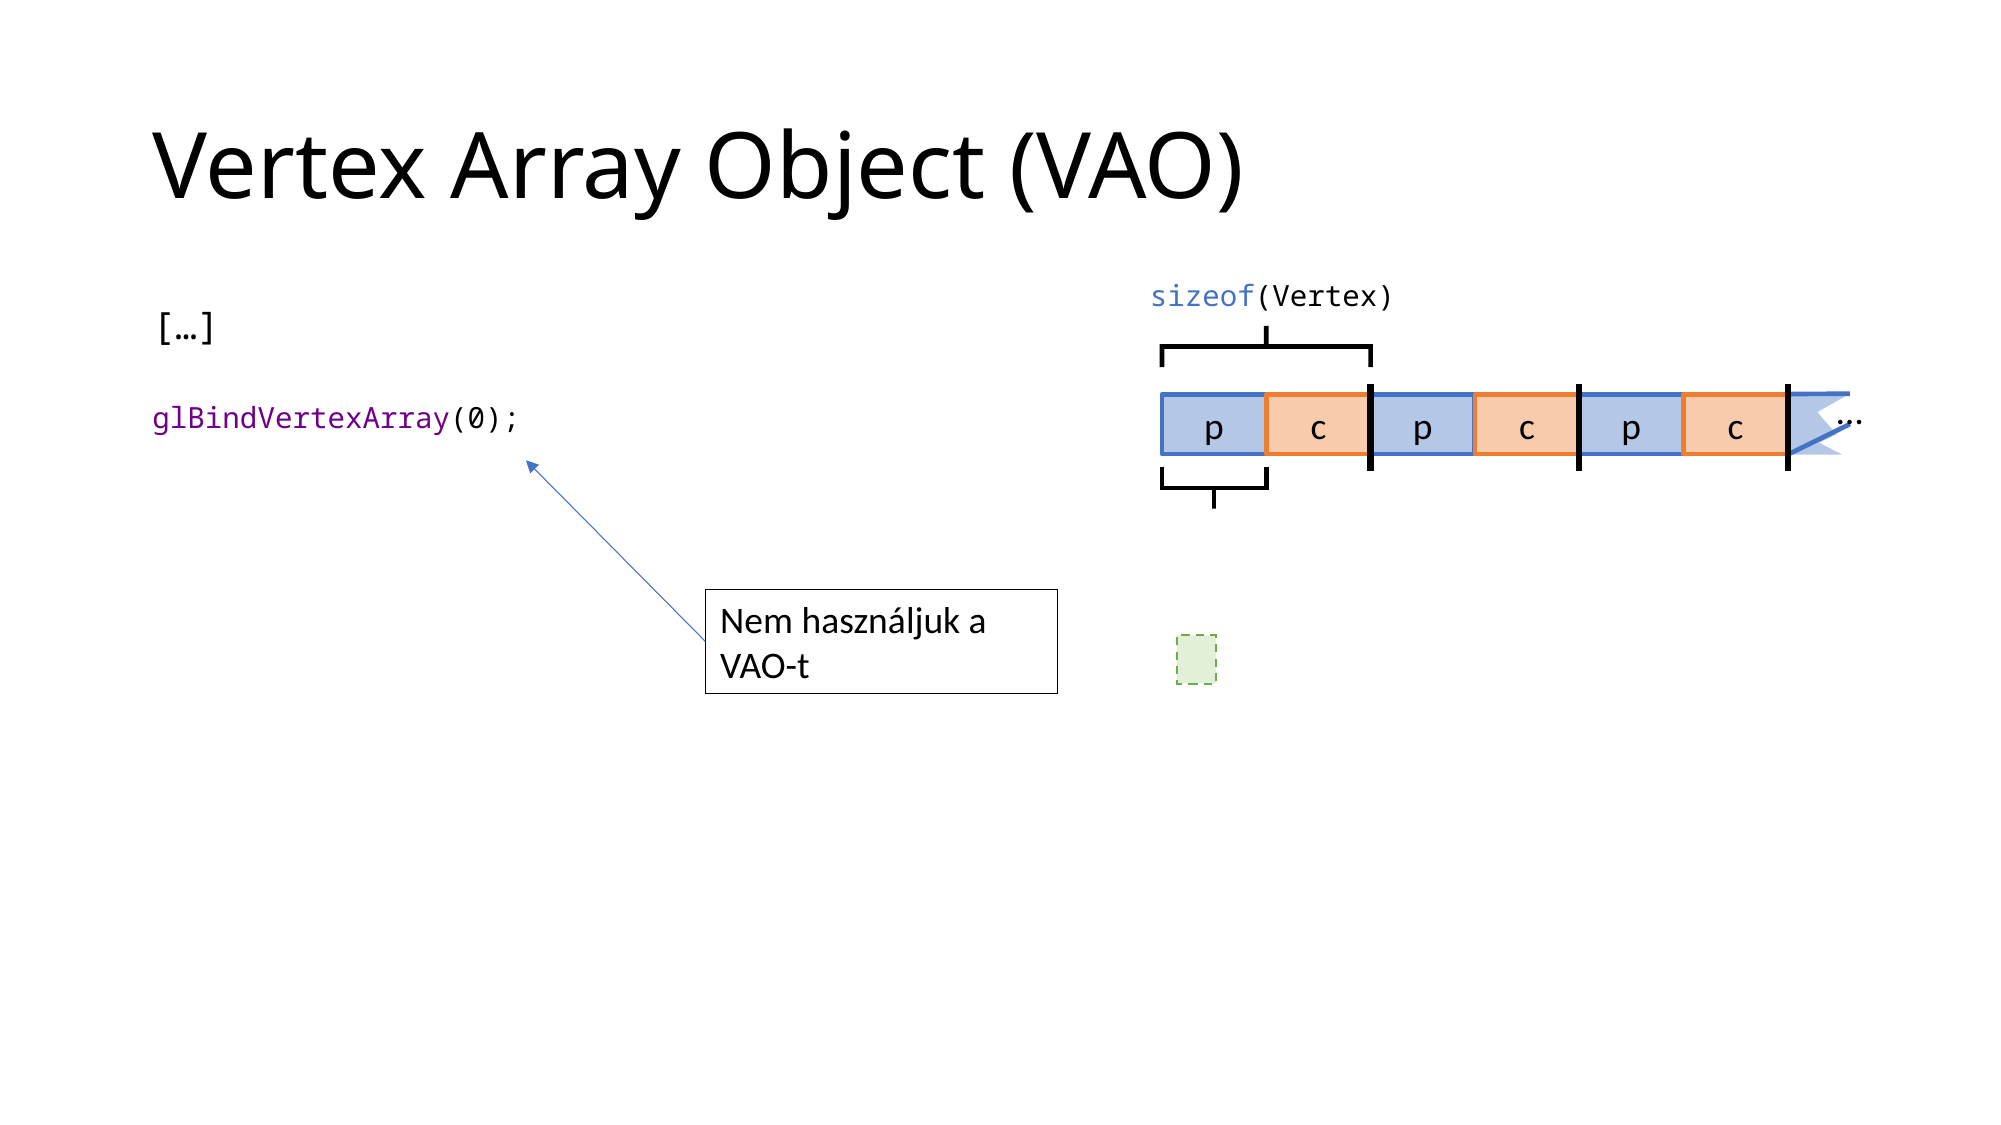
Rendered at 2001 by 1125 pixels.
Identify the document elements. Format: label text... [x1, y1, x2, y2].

text_box [1161, 325, 1372, 368]
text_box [1161, 379, 1924, 471]
text_box glBindVertexArray(0); [137, 395, 753, 889]
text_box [525, 460, 706, 643]
text_box [1176, 634, 1217, 685]
text_box Nem használjuk a VAO-t [753, 589, 1058, 694]
text_box [137, 336, 753, 395]
list […] [137, 299, 753, 336]
text_box [1161, 471, 1267, 509]
text_box sizeof(Vertex) [1135, 270, 1414, 321]
title Vertex Array Object (VAO) [137, 59, 1863, 278]
